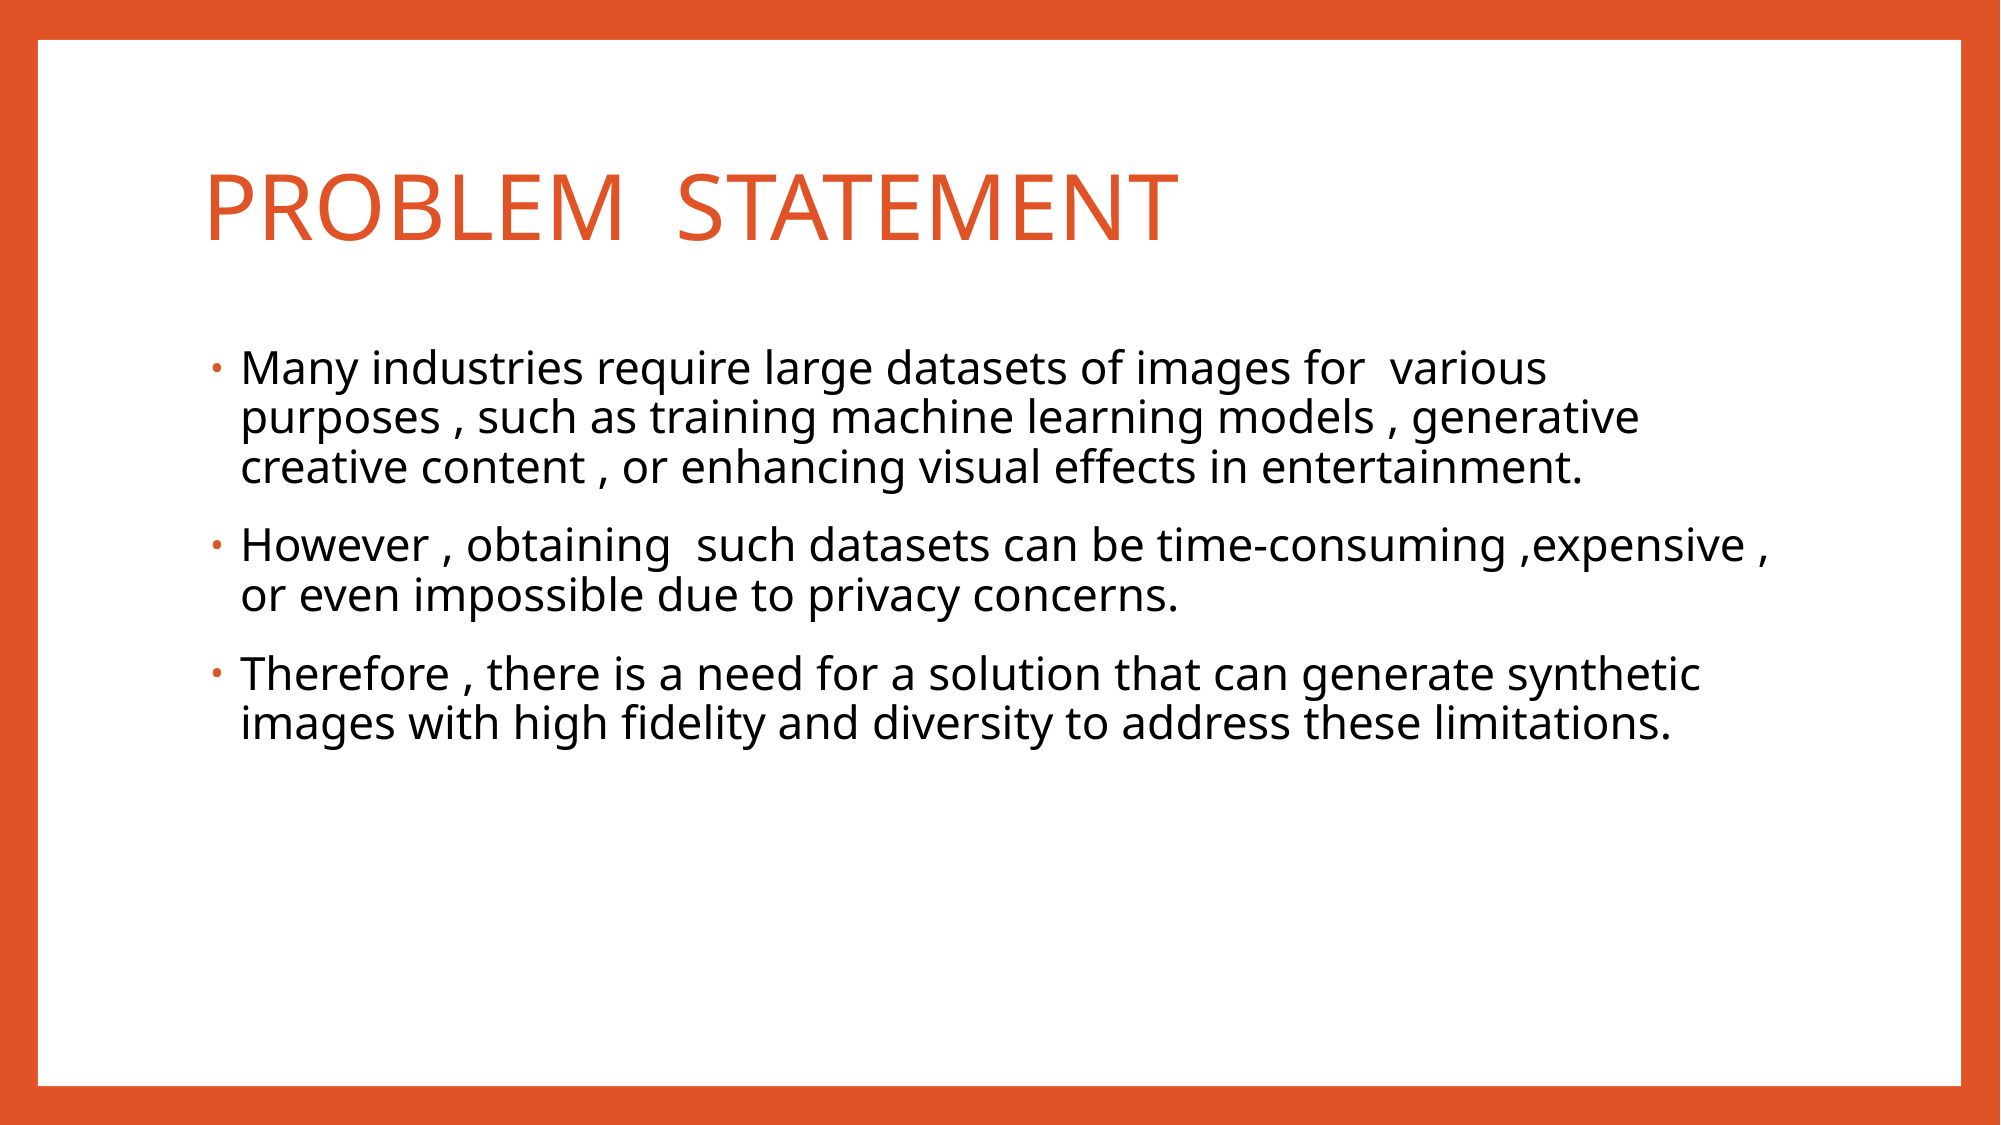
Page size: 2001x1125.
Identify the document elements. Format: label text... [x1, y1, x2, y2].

list Many industries require large datasets of images for various purposes , such as training machine learning models , generative creative content , or enhancing visual effects in entertainment. However , obtaining such datasets can be time-consuming ,expensive , or even impossible due to privacy concerns. Therefore , there is a need for a solution that can generate synthetic images with high fidelity and diversity to address these limitations. [187, 337, 1808, 1000]
title PROBLEM STATEMENT [187, 99, 1808, 323]
